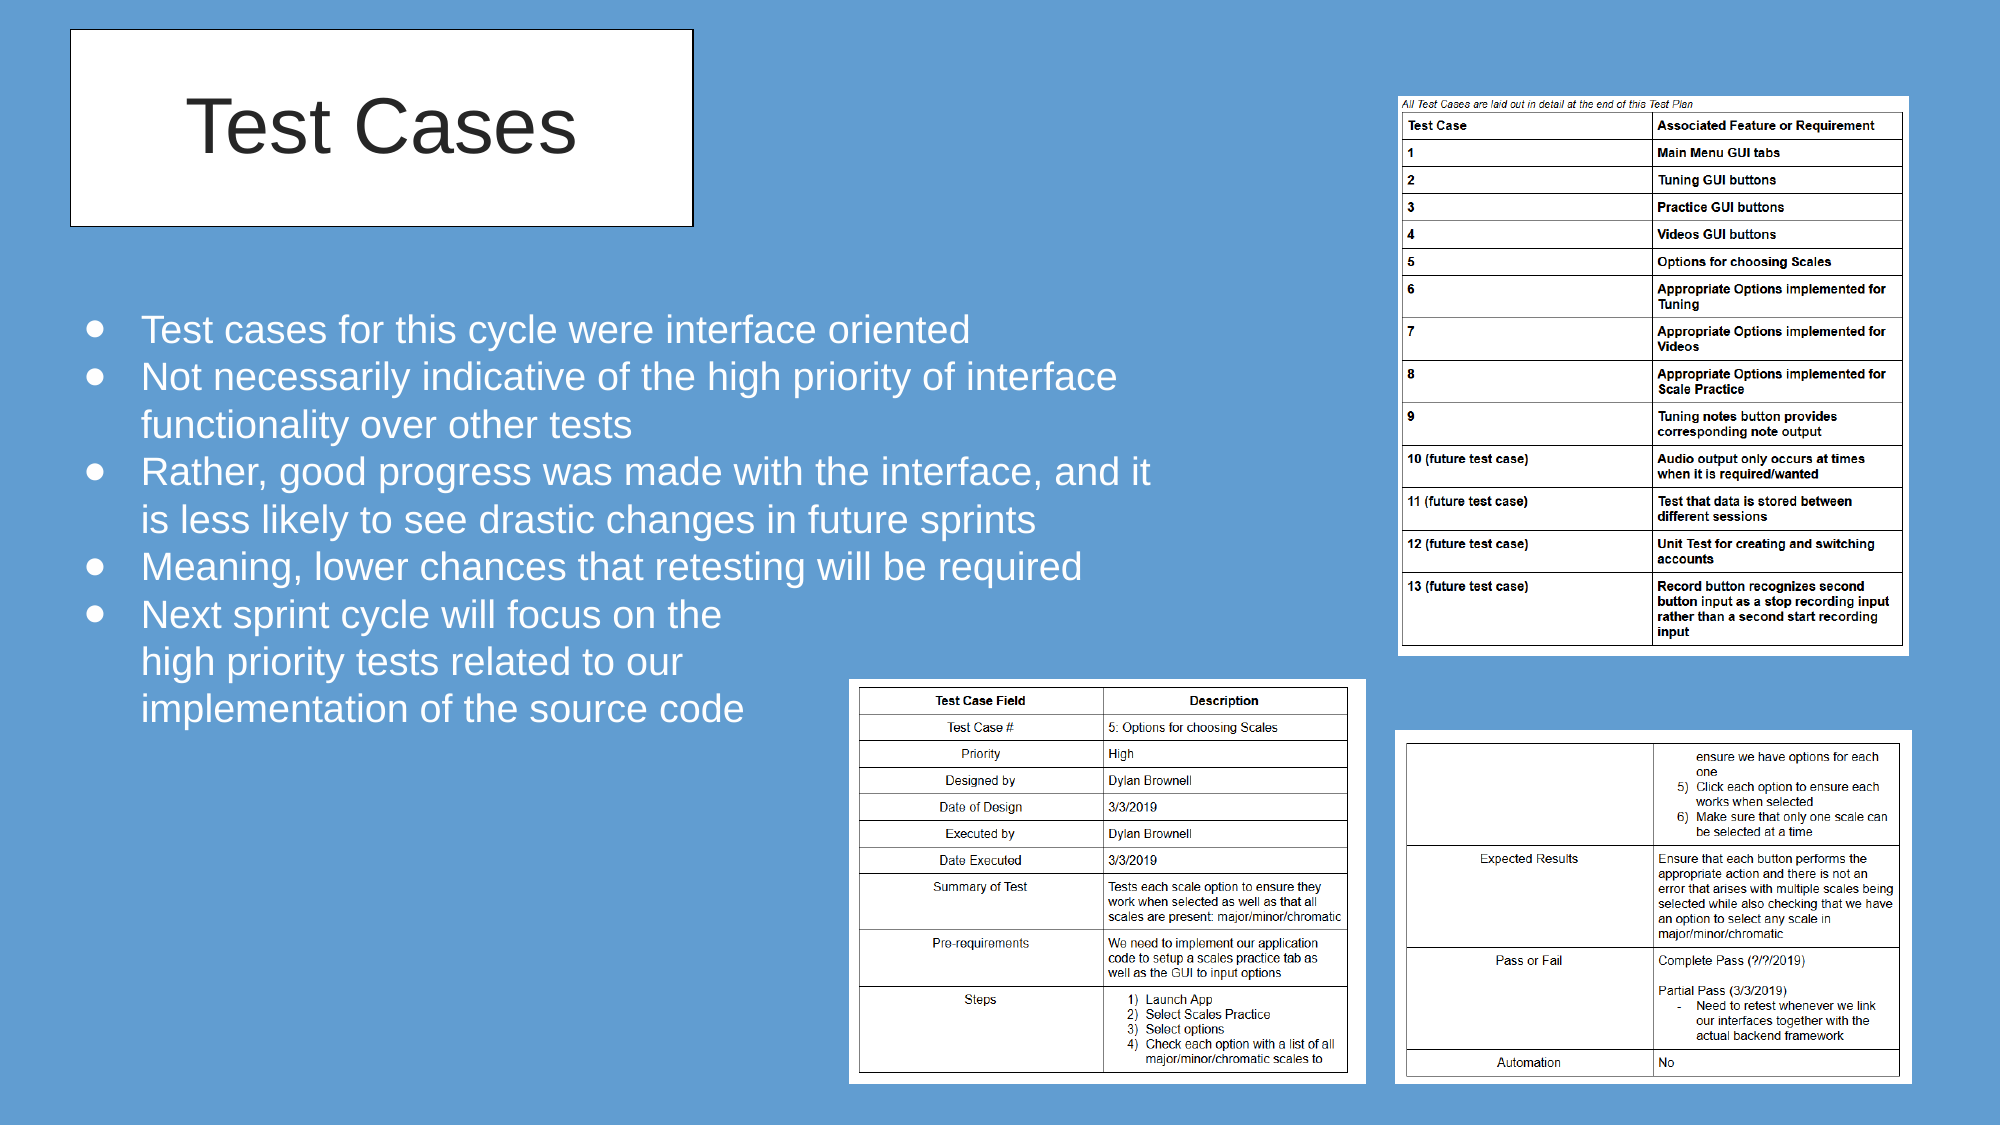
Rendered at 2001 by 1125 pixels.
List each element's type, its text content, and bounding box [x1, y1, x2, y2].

subtitle Test cases for this cycle were interface oriented Not necessarily indicative of the high priority of interface functionality over other tests Rather, good progress was made with the interface, and it is less likely to see drastic changes in future sprints Meaning, lower chances that retesting will be required Next sprint cycle will focus on the high priority tests related to our implementation of the source code [59, 296, 1180, 782]
title Test Cases [68, 26, 696, 230]
picture [1395, 730, 1912, 1084]
picture [1398, 96, 1909, 656]
picture [849, 678, 1366, 1084]
